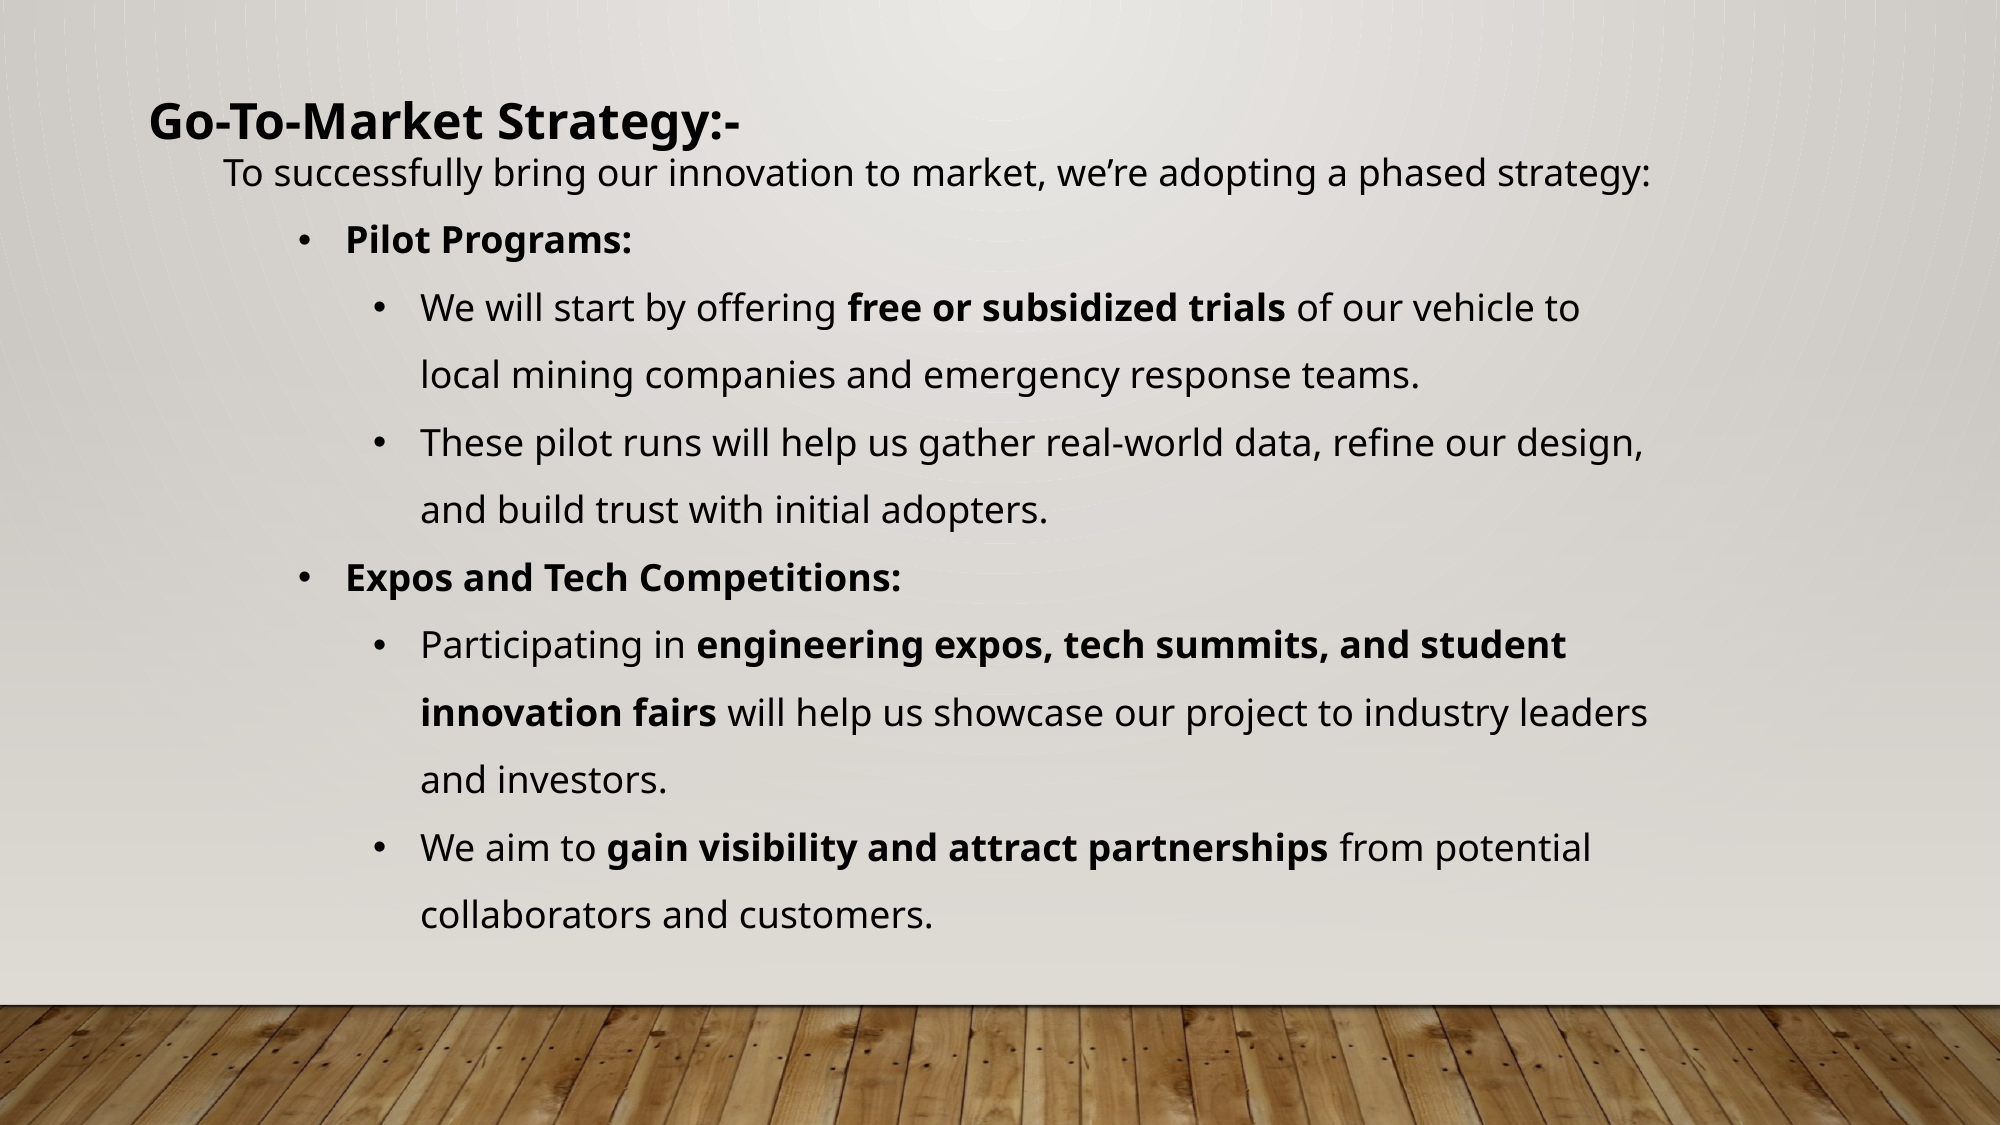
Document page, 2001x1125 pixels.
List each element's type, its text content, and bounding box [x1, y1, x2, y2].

text_box Go-To-Market Strategy:- To successfully bring our innovation to market, we’re adopting a phased strategy: Pilot Programs: We will start by offering free or subsidized trials of our vehicle to local mining companies and emergency response teams. These pilot runs will help us gather real-world data, refine our design, and build trust with initial adopters. Expos and Tech Competitions: Participating in engineering expos, tech summits, and student innovation fairs will help us showcase our project to industry leaders and investors. We aim to gain visibility and attract partnerships from potential collaborators and customers. [133, 81, 1674, 944]
picture [0, 1005, 2000, 1125]
